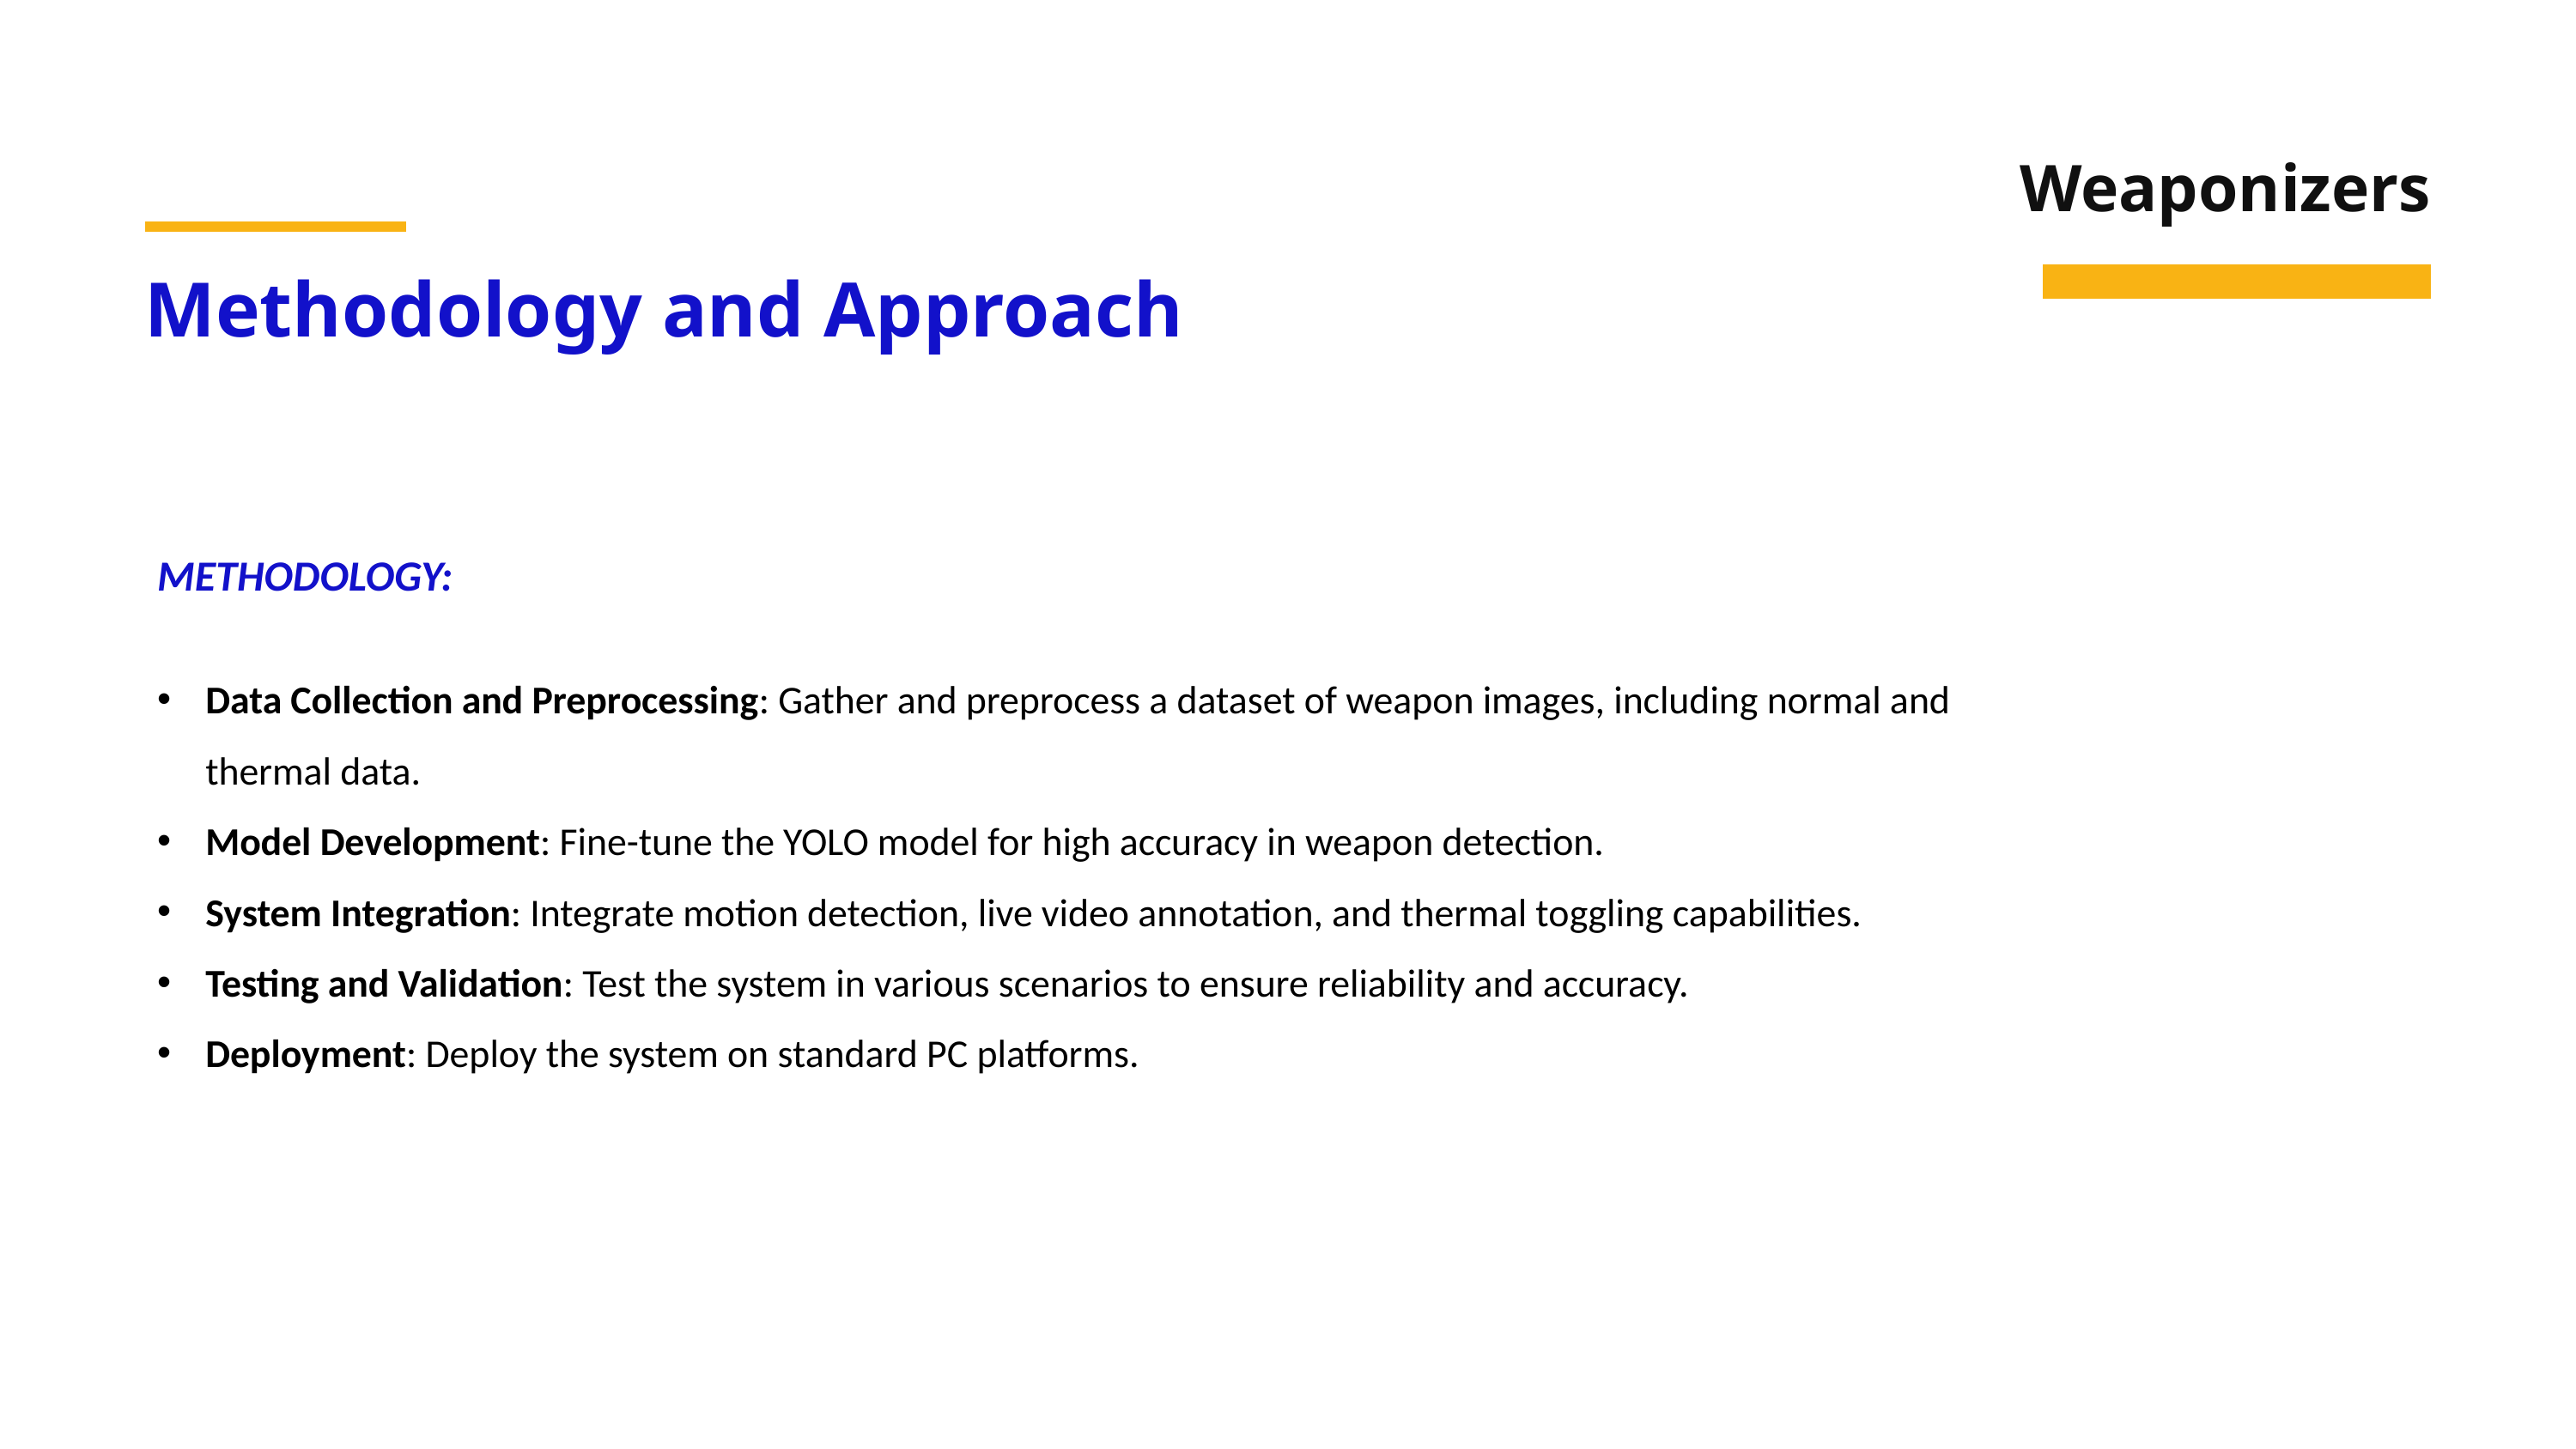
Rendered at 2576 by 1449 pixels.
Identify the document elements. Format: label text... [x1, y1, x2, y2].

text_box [2042, 264, 2432, 300]
text_box Weaponizers [1939, 134, 2432, 225]
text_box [144, 221, 407, 232]
text_box Methodology and Approach [144, 282, 1477, 353]
text_box METHODOLOGY: Data Collection and Preprocessing: Gather and preprocess a dataset of weapon images, including normal and thermal data. Model Development: Fine-tune the YOLO model for high accuracy in weapon detection. System Integration: Integrate motion detection, live video annotation, and thermal toggling capabilities. Testing and Validation: Test the system in various scenarios to ensure reliability and accuracy. Deployment: Deploy the system on standard PC platforms. [144, 542, 1994, 1082]
